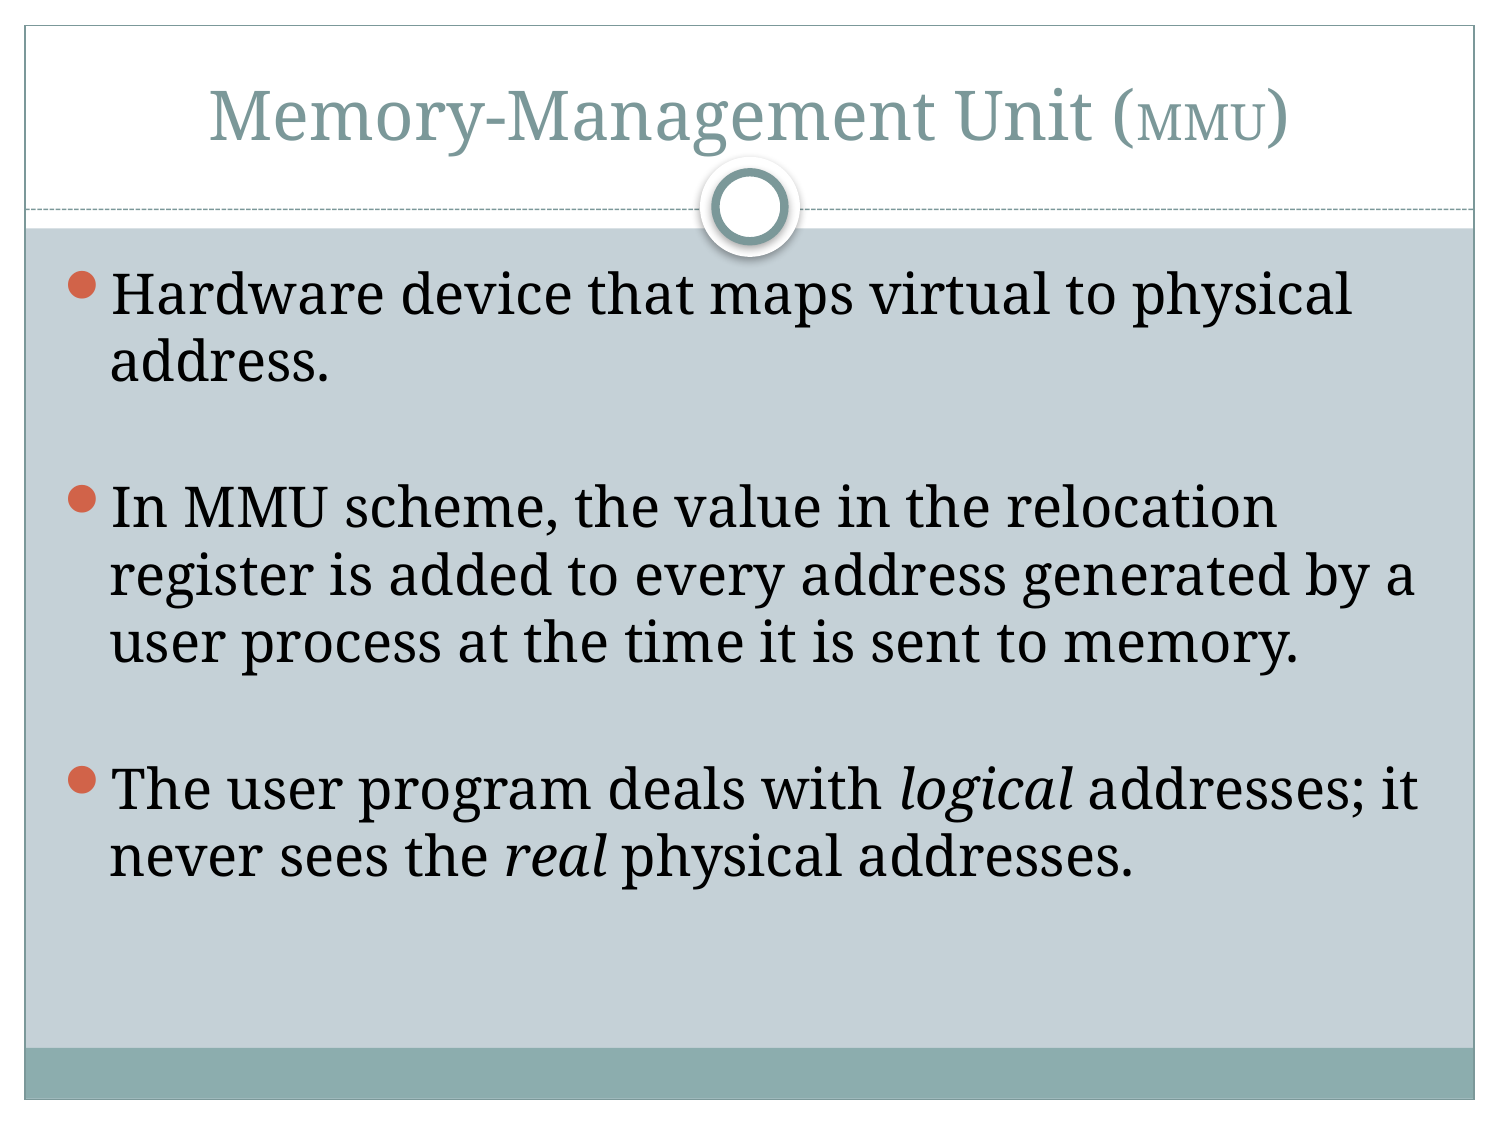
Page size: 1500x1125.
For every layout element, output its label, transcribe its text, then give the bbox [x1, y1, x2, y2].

list Hardware device that maps virtual to physical address. In MMU scheme, the value in the relocation register is added to every address generated by a user process at the time it is sent to memory. The user program deals with logical addresses; it never sees the real physical addresses. [49, 250, 1445, 1001]
title Memory-Management Unit (MMU) [49, 37, 1450, 162]
